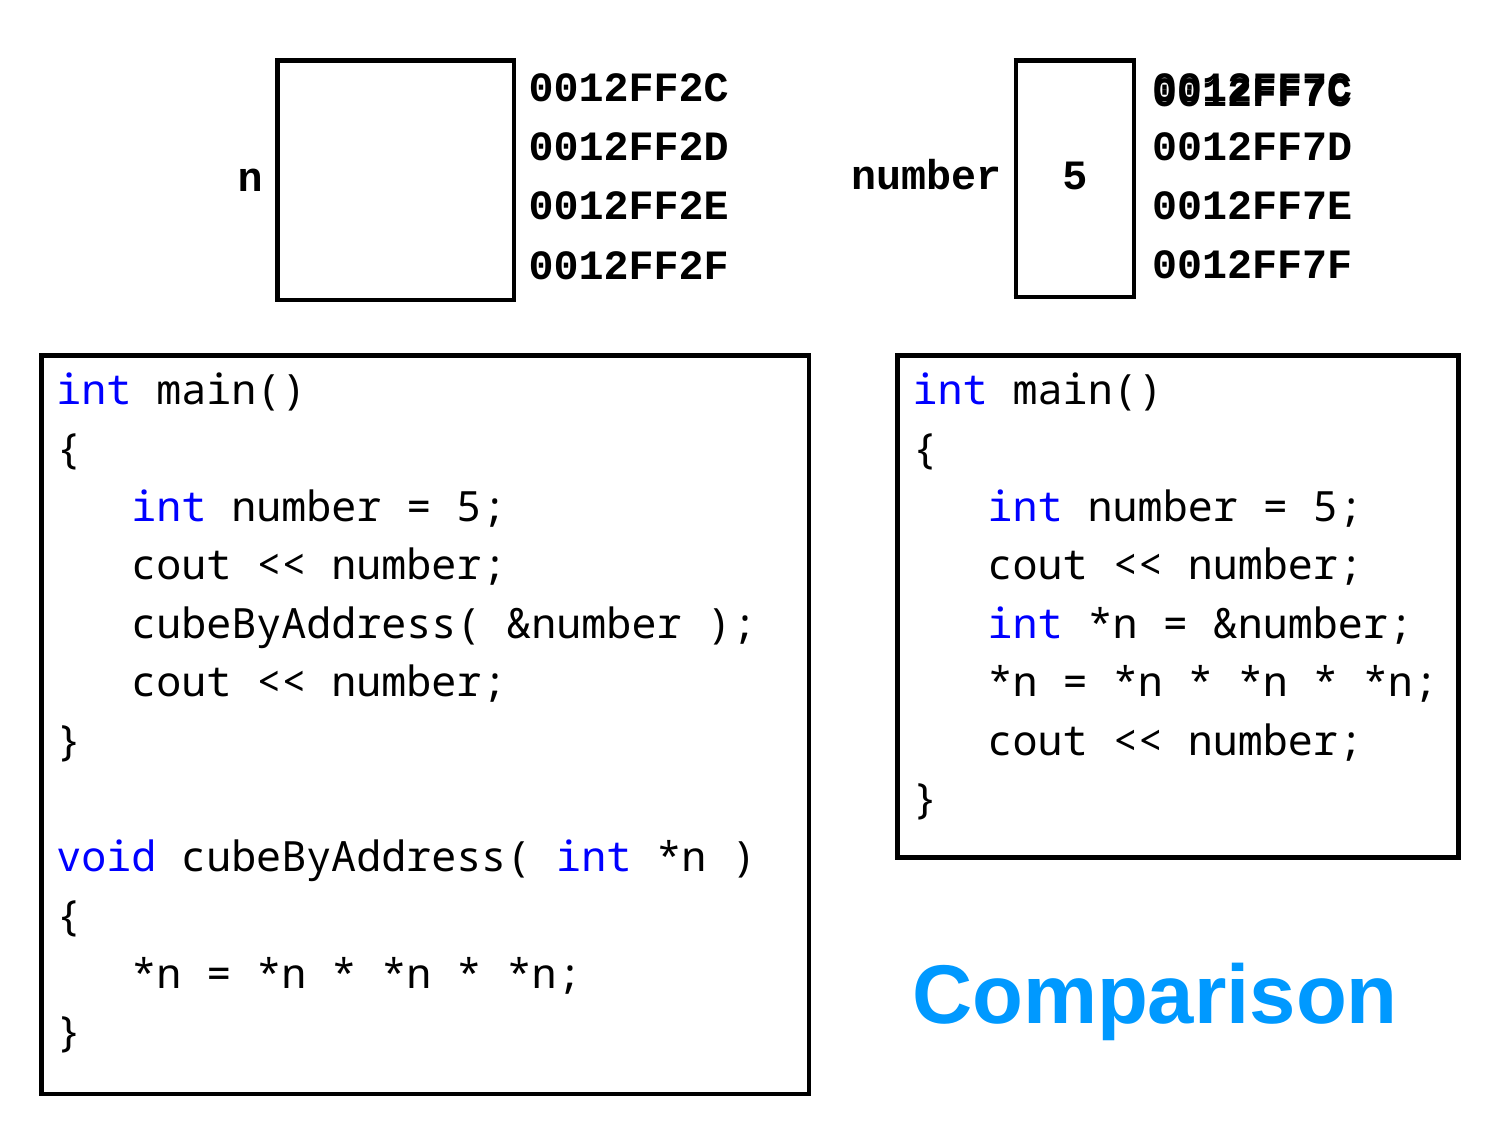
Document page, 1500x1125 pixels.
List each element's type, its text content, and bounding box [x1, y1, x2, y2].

title Comparison [897, 916, 1430, 1065]
text_box 0012FF7C [1133, 60, 1371, 120]
table_cell 0012FF2F [516, 238, 750, 300]
table_cell 0012FF7D [1136, 120, 1370, 179]
list int main() { int number = 5; cout << number; cubeByAddress( &number ); cout << number; } void cubeByAddress( int *n ) { *n = *n * *n * *n; } [40, 355, 810, 1095]
table_cell 0012FF7E [1136, 179, 1370, 238]
table_header n [218, 60, 275, 300]
table_header 0012FF2C [516, 60, 750, 120]
table_cell 0012FF2D [516, 120, 750, 179]
table_cell 0012FF2E [516, 179, 750, 238]
table_header number [839, 60, 1014, 297]
list int main() { int number = 5; cout << number; int *n = &number; *n = *n * *n * *n; cout << number; } [897, 355, 1459, 859]
table_header 5 [1018, 63, 1132, 295]
table_header [280, 63, 512, 298]
table_cell 0012FF7F [1136, 238, 1370, 297]
